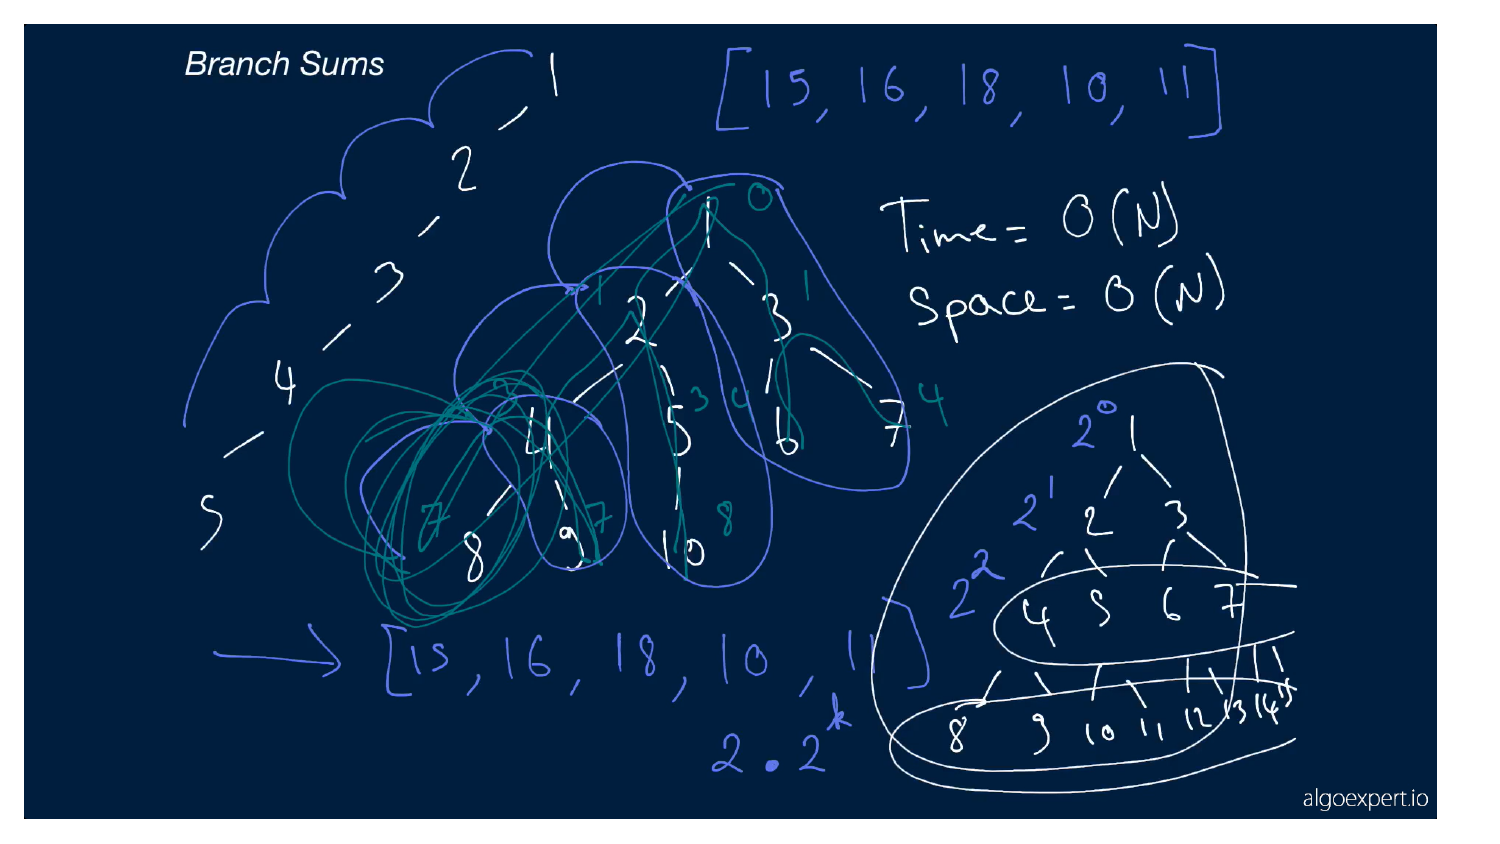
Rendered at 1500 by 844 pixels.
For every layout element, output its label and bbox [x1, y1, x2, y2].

picture [24, 24, 1437, 819]
